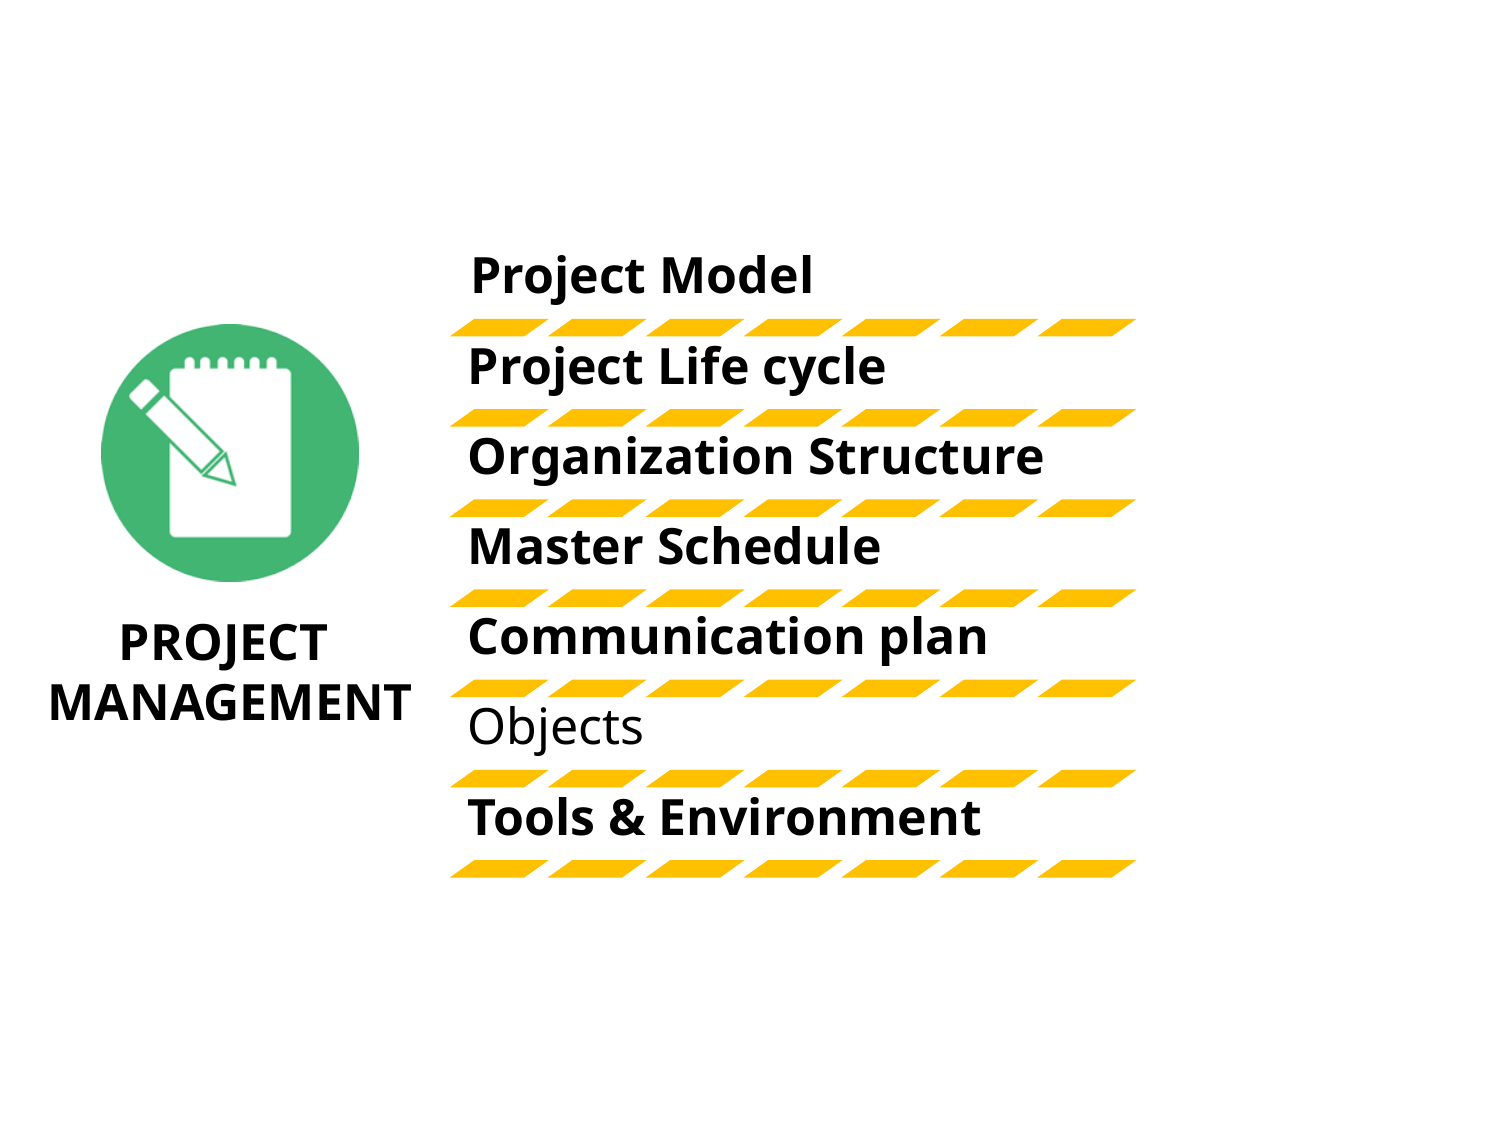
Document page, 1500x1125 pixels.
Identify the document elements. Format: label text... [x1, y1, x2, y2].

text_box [390, 256, 1210, 877]
text_box PROJECT MANAGEMENT [32, 602, 390, 738]
picture [101, 324, 359, 582]
